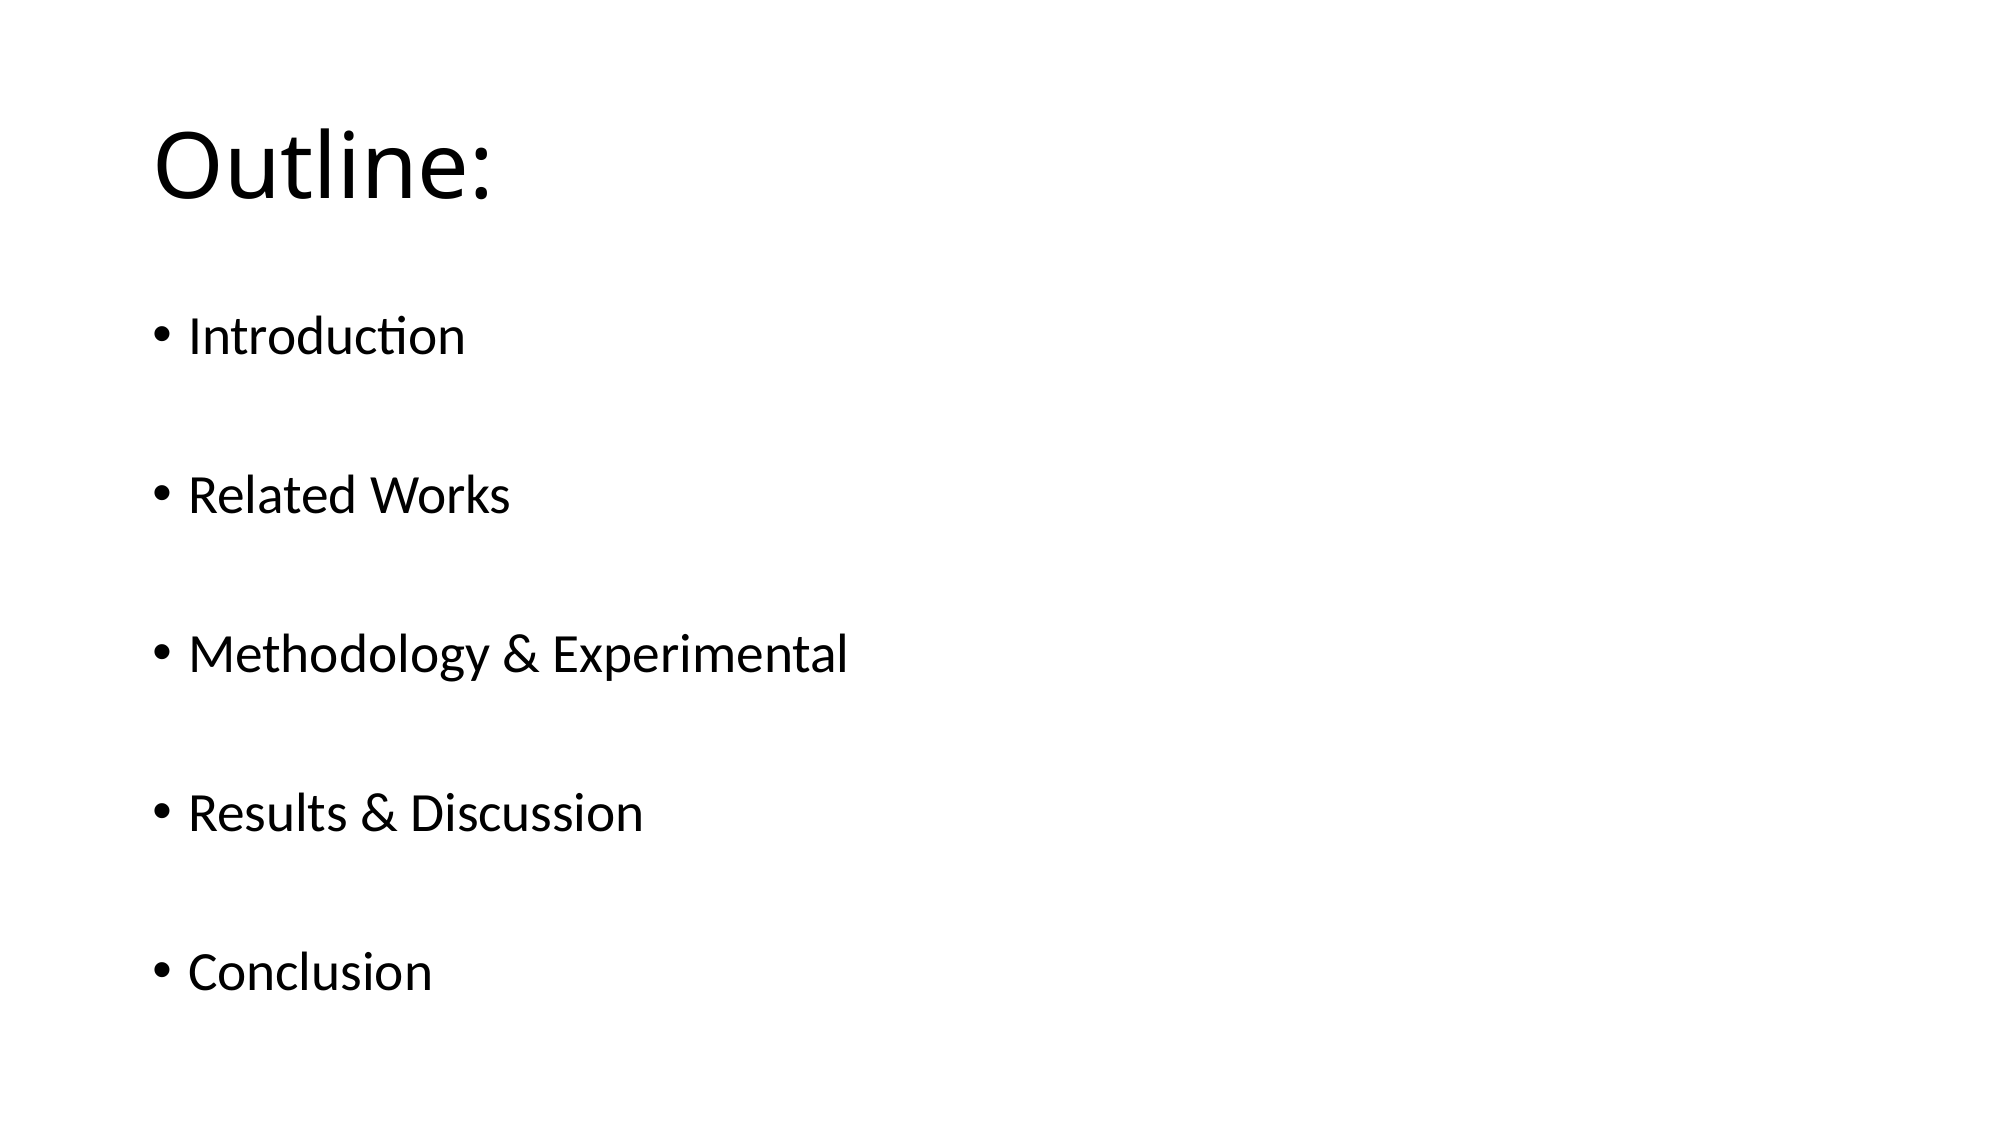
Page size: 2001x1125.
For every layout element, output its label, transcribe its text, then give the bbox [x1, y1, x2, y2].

list Introduction Related Works Methodology & Experimental Results & Discussion Conclusion [137, 299, 1863, 1014]
title Outline: [137, 59, 1863, 278]
